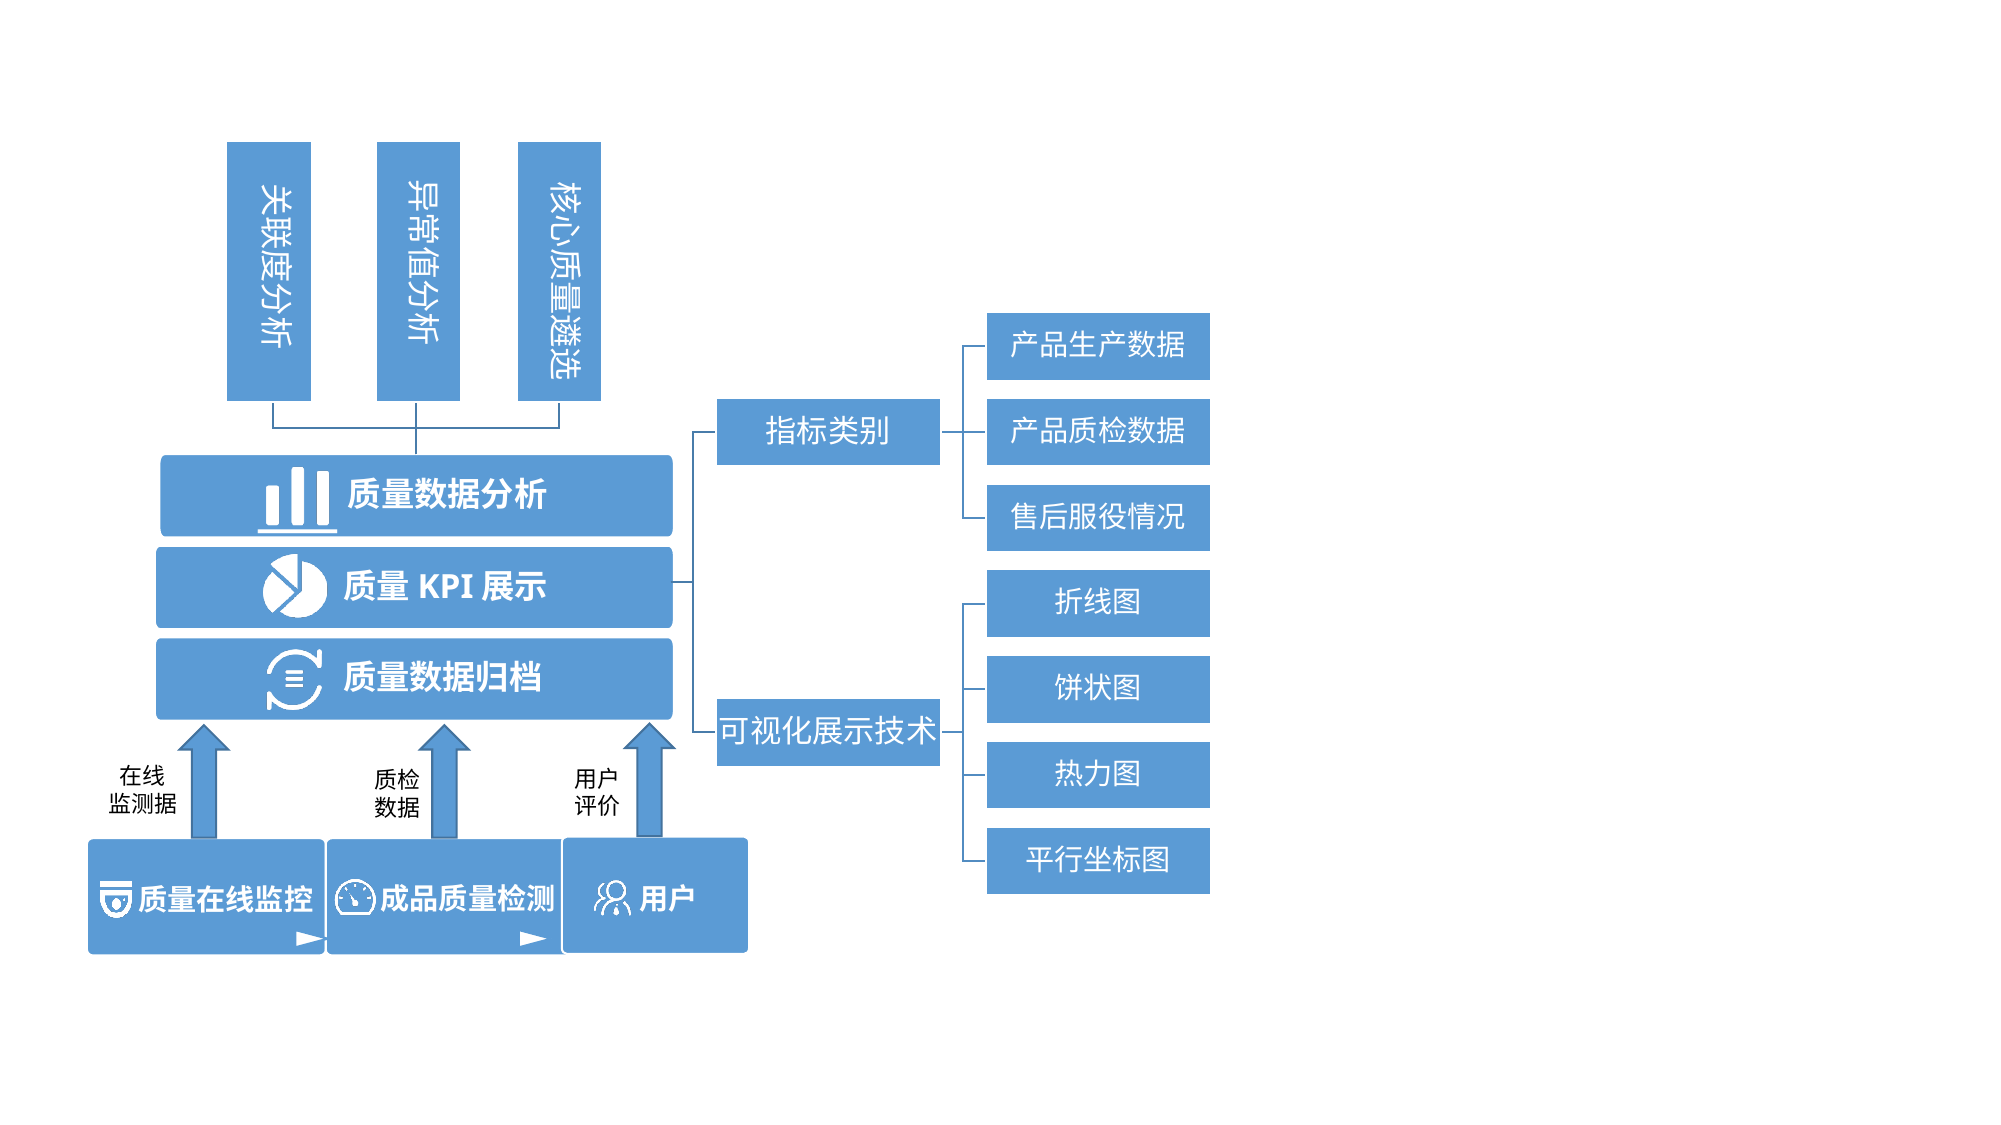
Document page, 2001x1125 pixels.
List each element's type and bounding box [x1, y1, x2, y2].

text_box [82, 140, 1211, 956]
